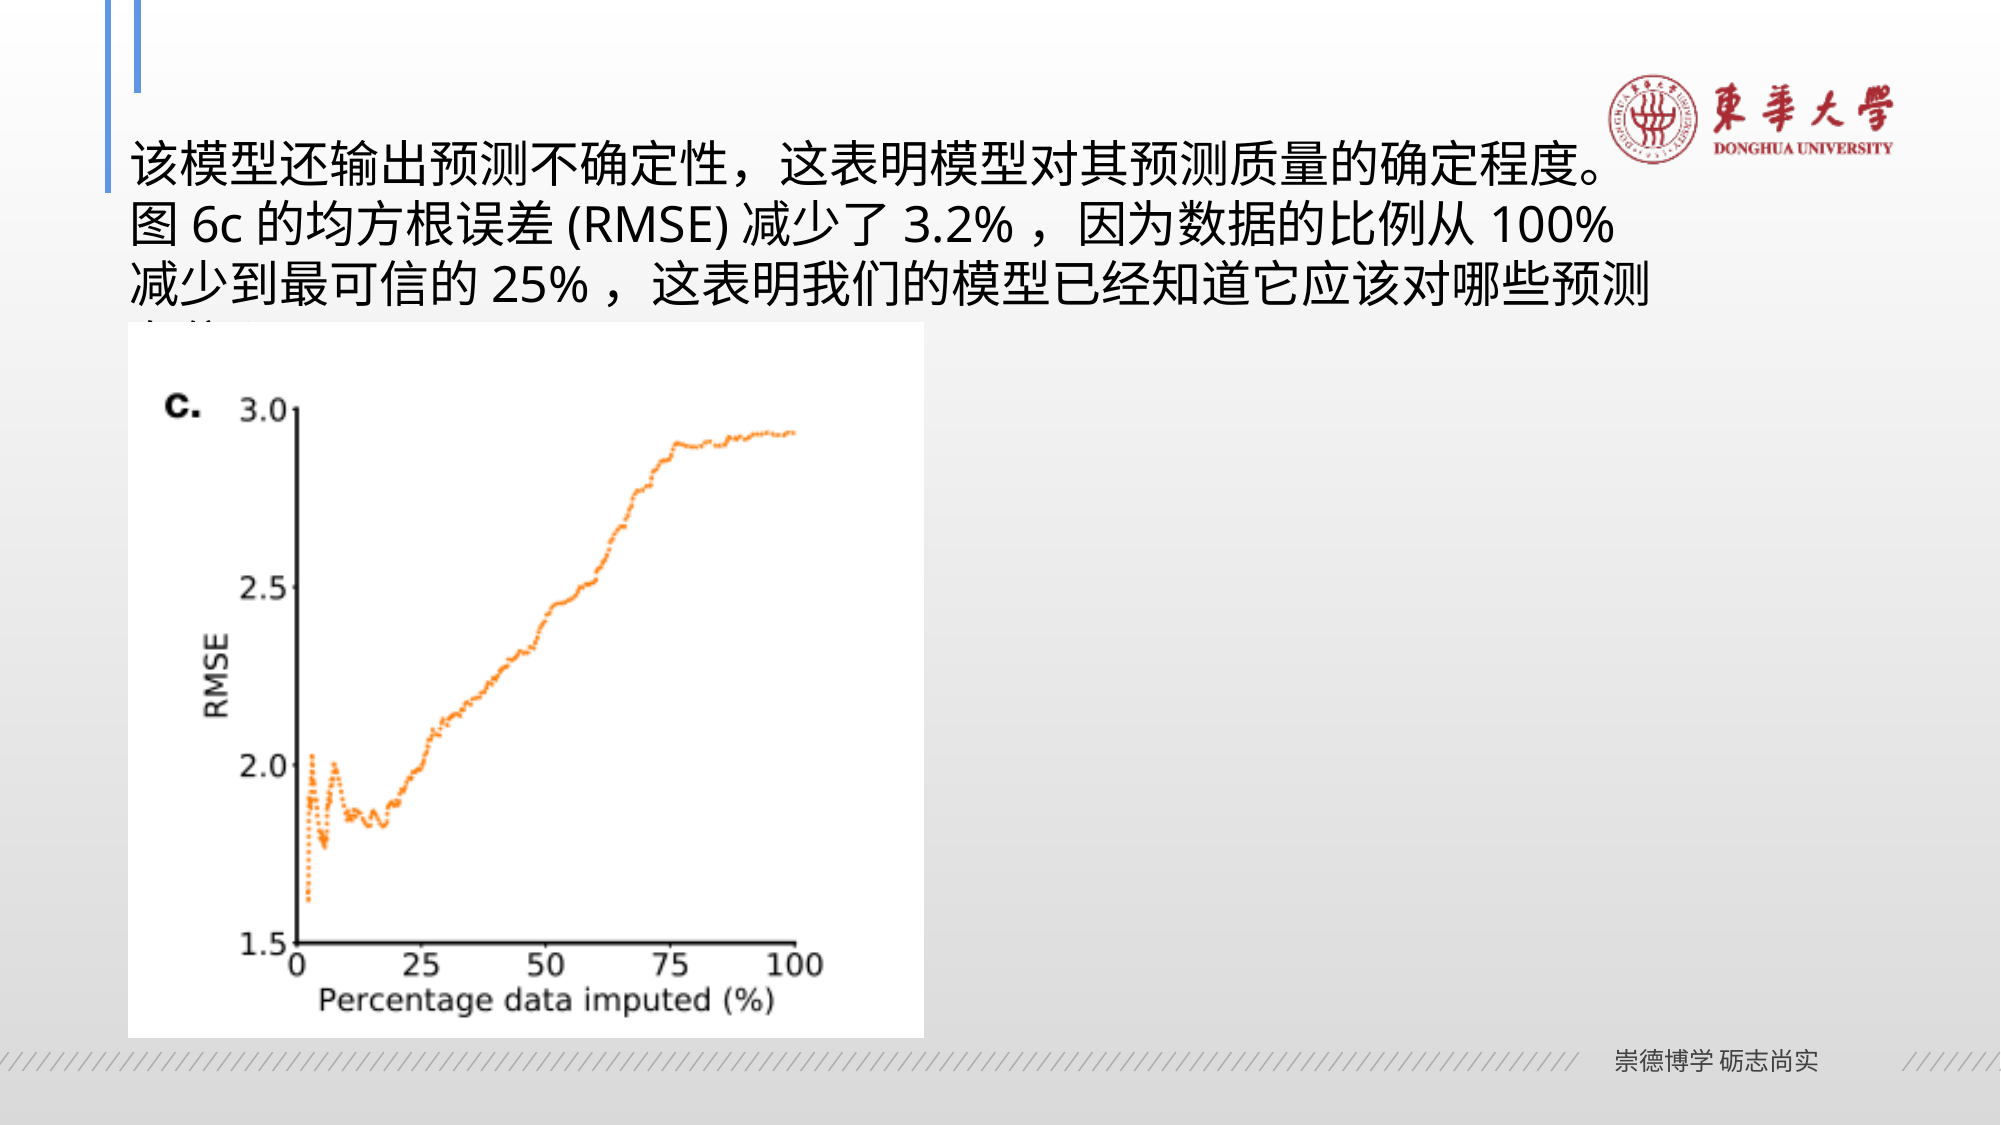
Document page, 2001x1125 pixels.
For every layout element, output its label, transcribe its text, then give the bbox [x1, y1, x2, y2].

picture [1588, 71, 1923, 166]
text_box 该模型还输出预测不确定性，这表明模型对其预测质量的确定程度。图6c的均方根误差(RMSE)减少了3.2%，因为数据的比例从100%减少到最可信的25%，这表明我们的模型已经知道它应该对哪些预测有信心。 [114, 125, 1685, 381]
picture [128, 322, 924, 1038]
